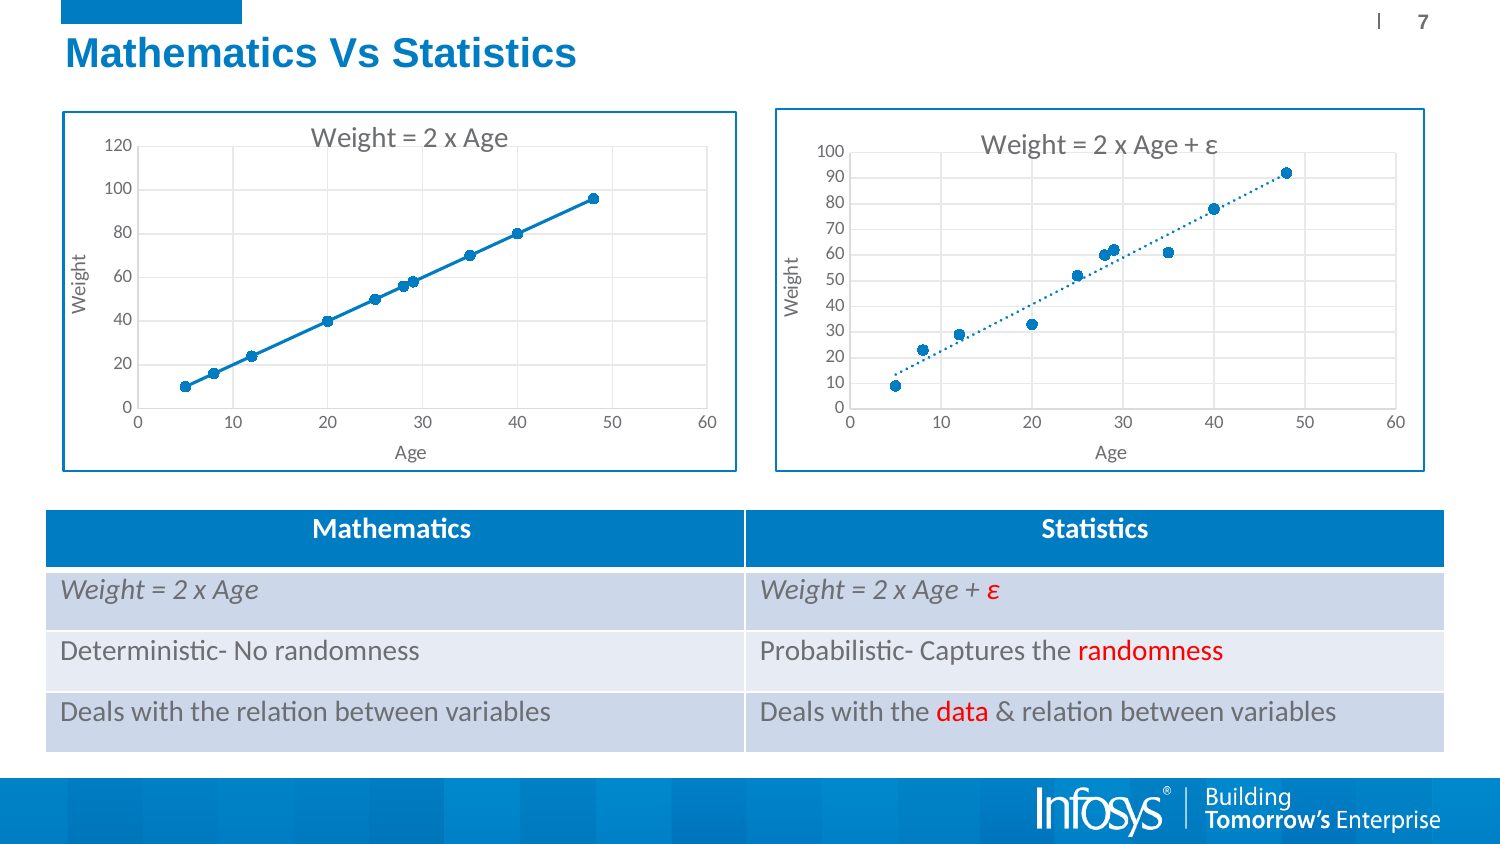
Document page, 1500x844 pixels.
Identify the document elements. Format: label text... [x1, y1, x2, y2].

picture [1429, 819, 1439, 825]
title Mathematics Vs Statistics [50, 23, 1463, 85]
table_cell Weight = 2 x Age [46, 573, 744, 630]
slide_number 7 [1407, 5, 1440, 37]
table_cell Deterministic- No randomness [46, 632, 744, 691]
chart [62, 110, 738, 473]
table_cell Deals with the relation between variables [46, 693, 744, 752]
table_cell Probabilistic- Captures the randomness [746, 632, 1444, 691]
picture [0, 768, 1500, 844]
table_cell Deals with the data & relation between variables [746, 693, 1444, 752]
table_header Statistics [746, 510, 1444, 567]
table_cell Weight = 2 x Age + ε [746, 573, 1444, 630]
table_header Mathematics [46, 510, 744, 567]
chart [774, 107, 1426, 473]
